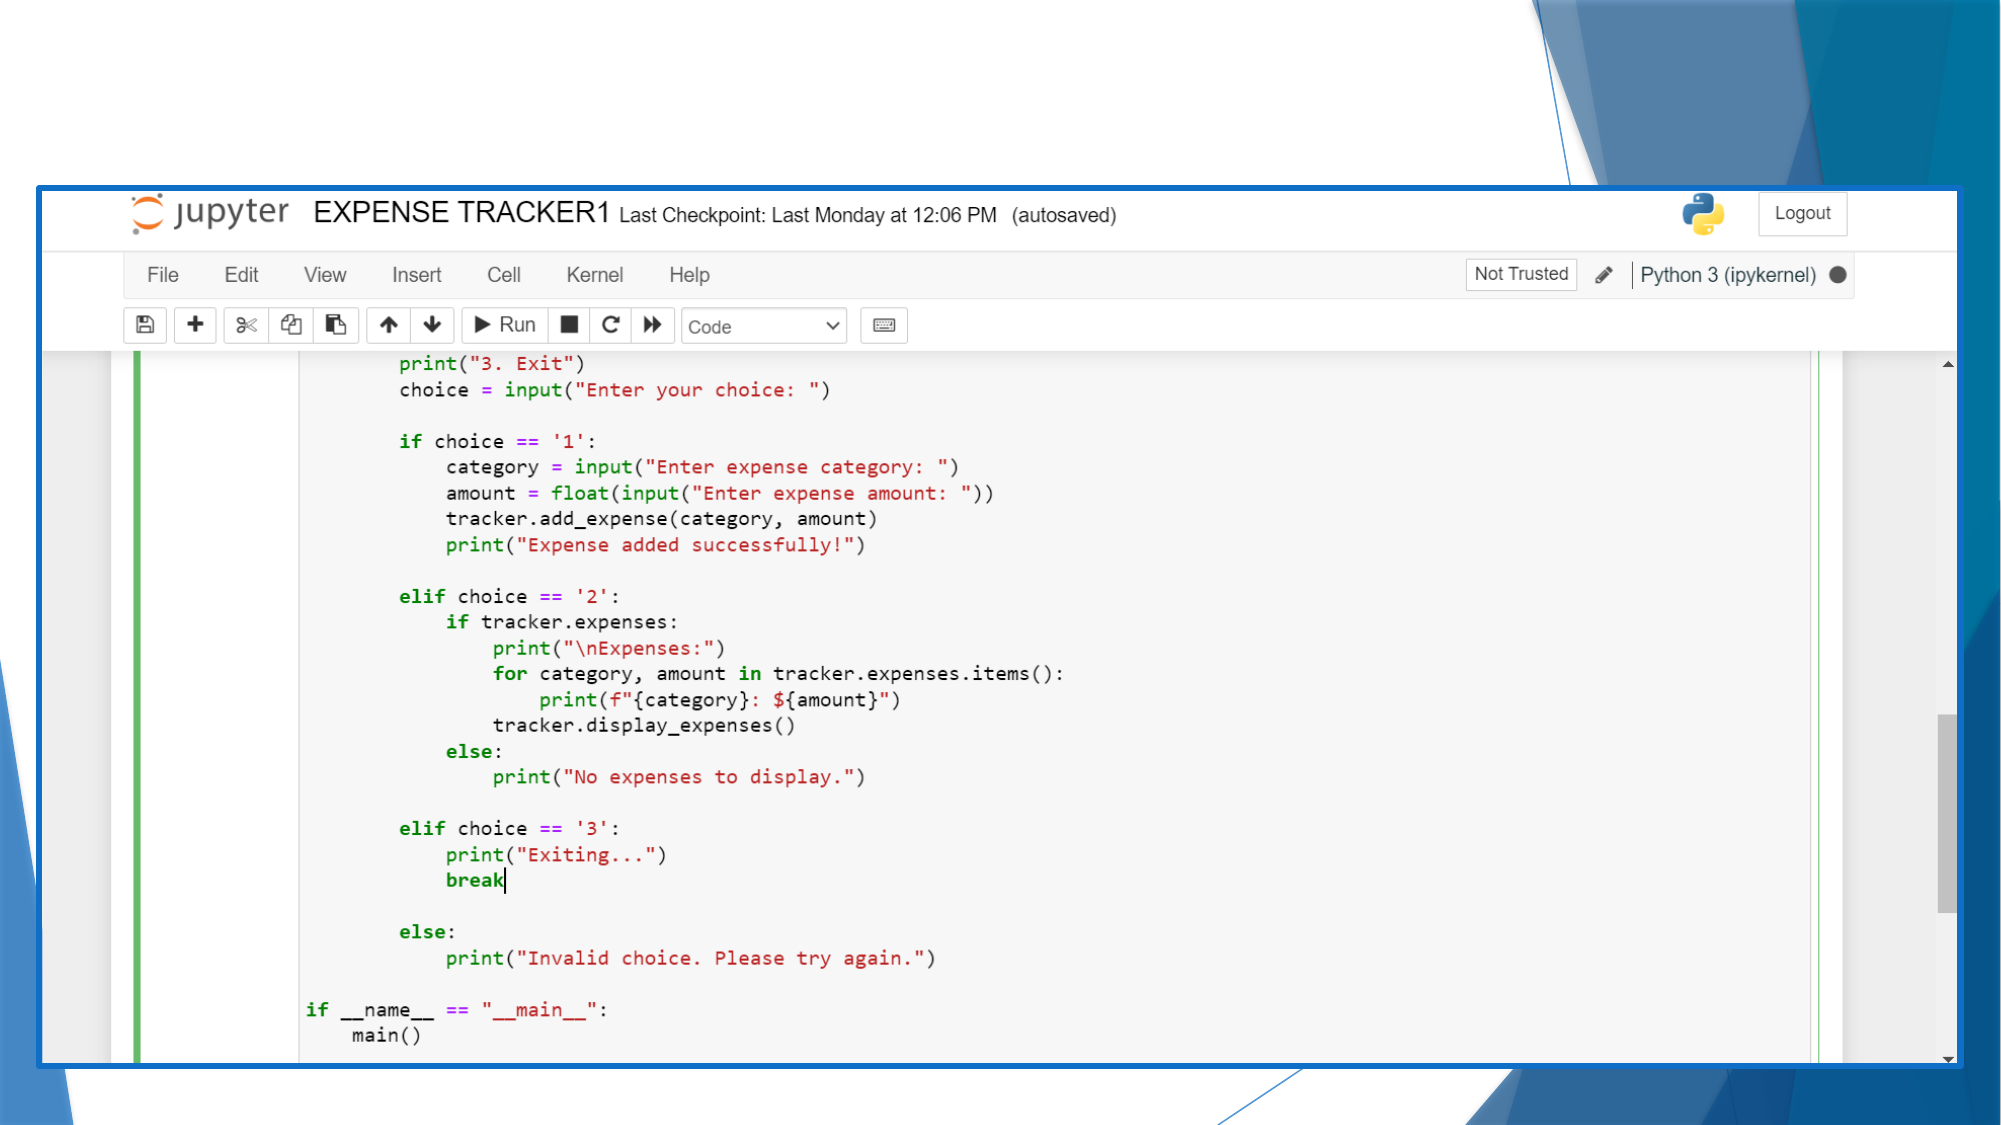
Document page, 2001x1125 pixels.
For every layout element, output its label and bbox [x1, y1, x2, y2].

picture [41, 190, 1958, 1064]
